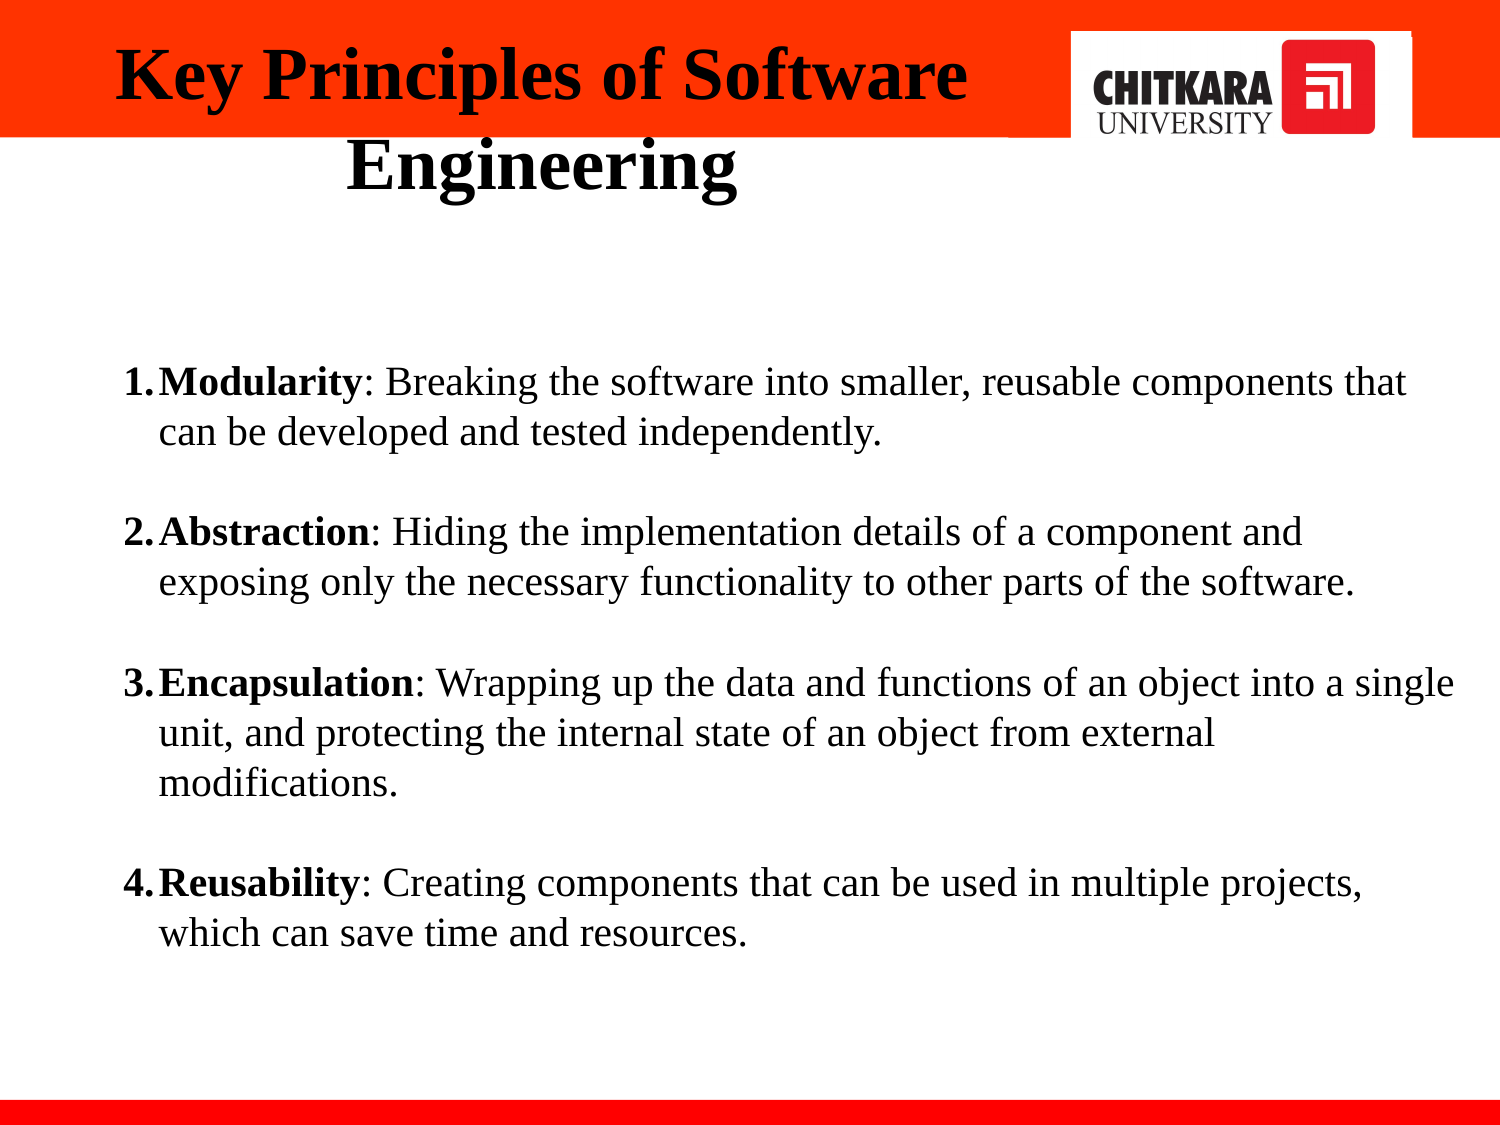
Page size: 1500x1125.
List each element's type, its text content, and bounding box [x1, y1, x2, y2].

text_box Key Principles of Software Engineering [19, 16, 1066, 212]
picture [1074, 37, 1390, 138]
text_box Modularity: Breaking the software into smaller, reusable components that can be developed and tested independently. Abstraction: Hiding the implementation details of a component and exposing only the necessary functionality to other parts of the software. Encapsulation: Wrapping up the data and functions of an object into a single unit, and protecting the internal state of an object from external modifications. Reusability: Creating components that can be used in multiple projects, which can save time and resources. [108, 346, 1478, 1012]
